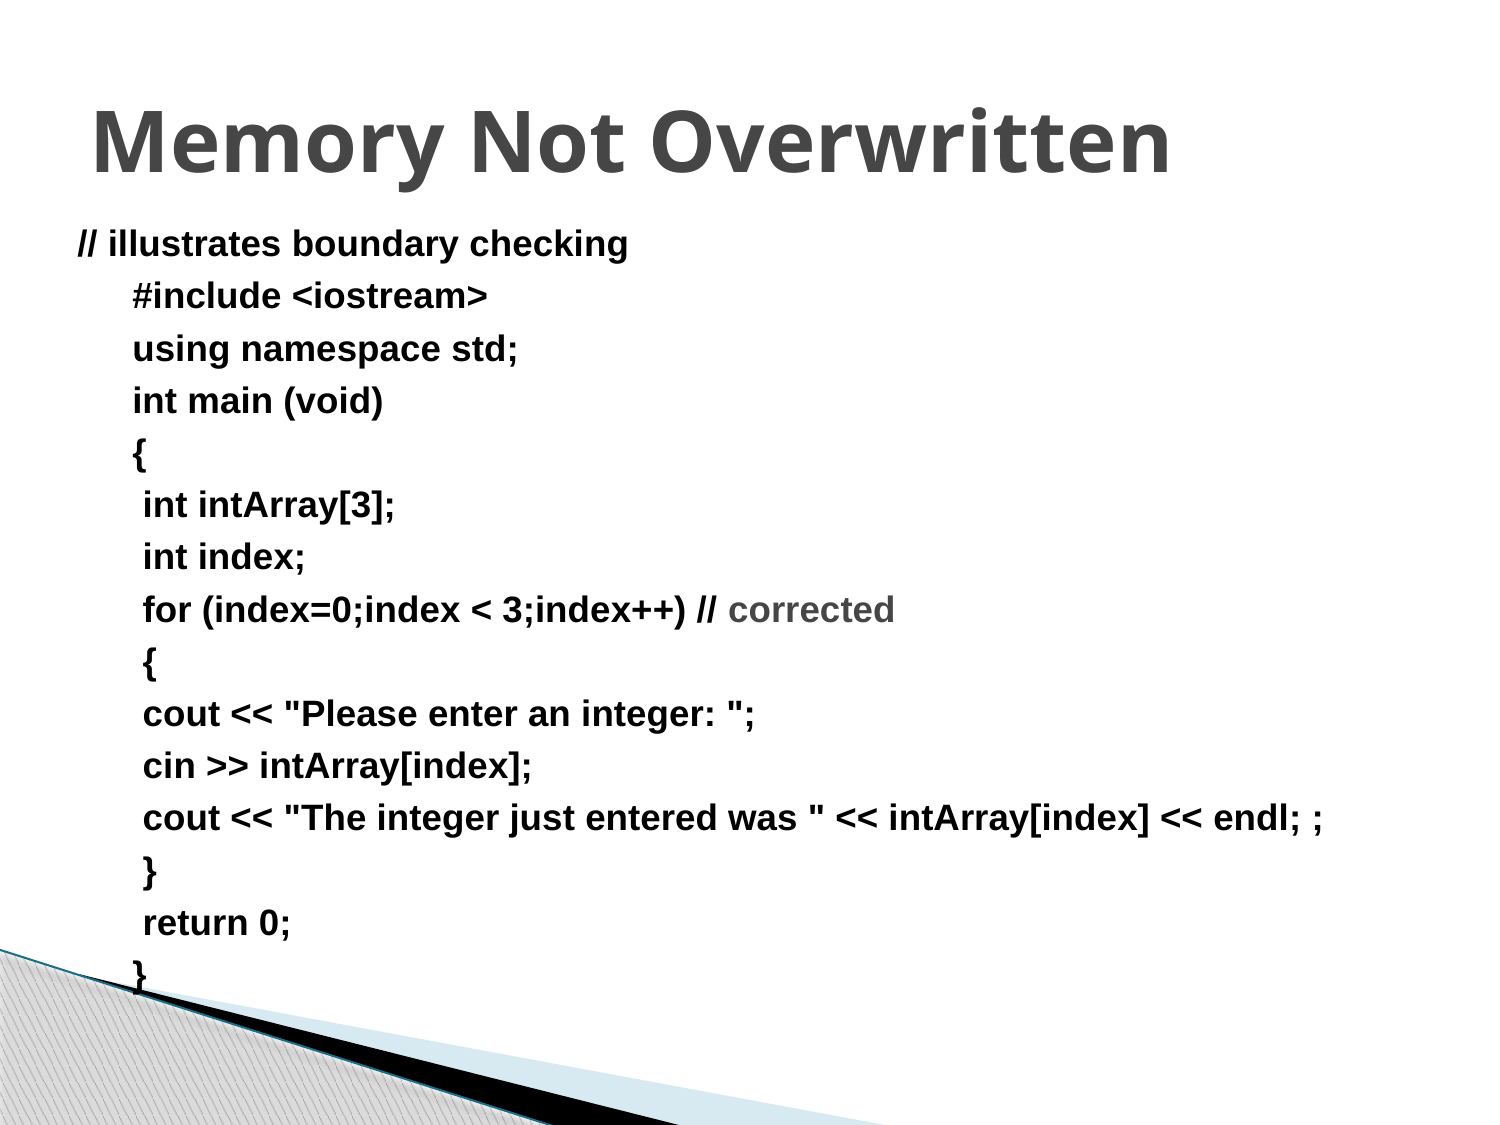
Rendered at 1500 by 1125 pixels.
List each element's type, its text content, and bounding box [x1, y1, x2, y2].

list // illustrates boundary checking #include <iostream> using namespace std; int main (void) { int intArray[3]; int index; for (index=0;index < 3;index++) // corrected { cout << "Please enter an integer: "; cin >> intArray[index]; cout << "The integer just entered was " << intArray[index] << endl; ; } return 0; } [62, 212, 1438, 1005]
title Memory Not Overwritten [75, 45, 1425, 212]
